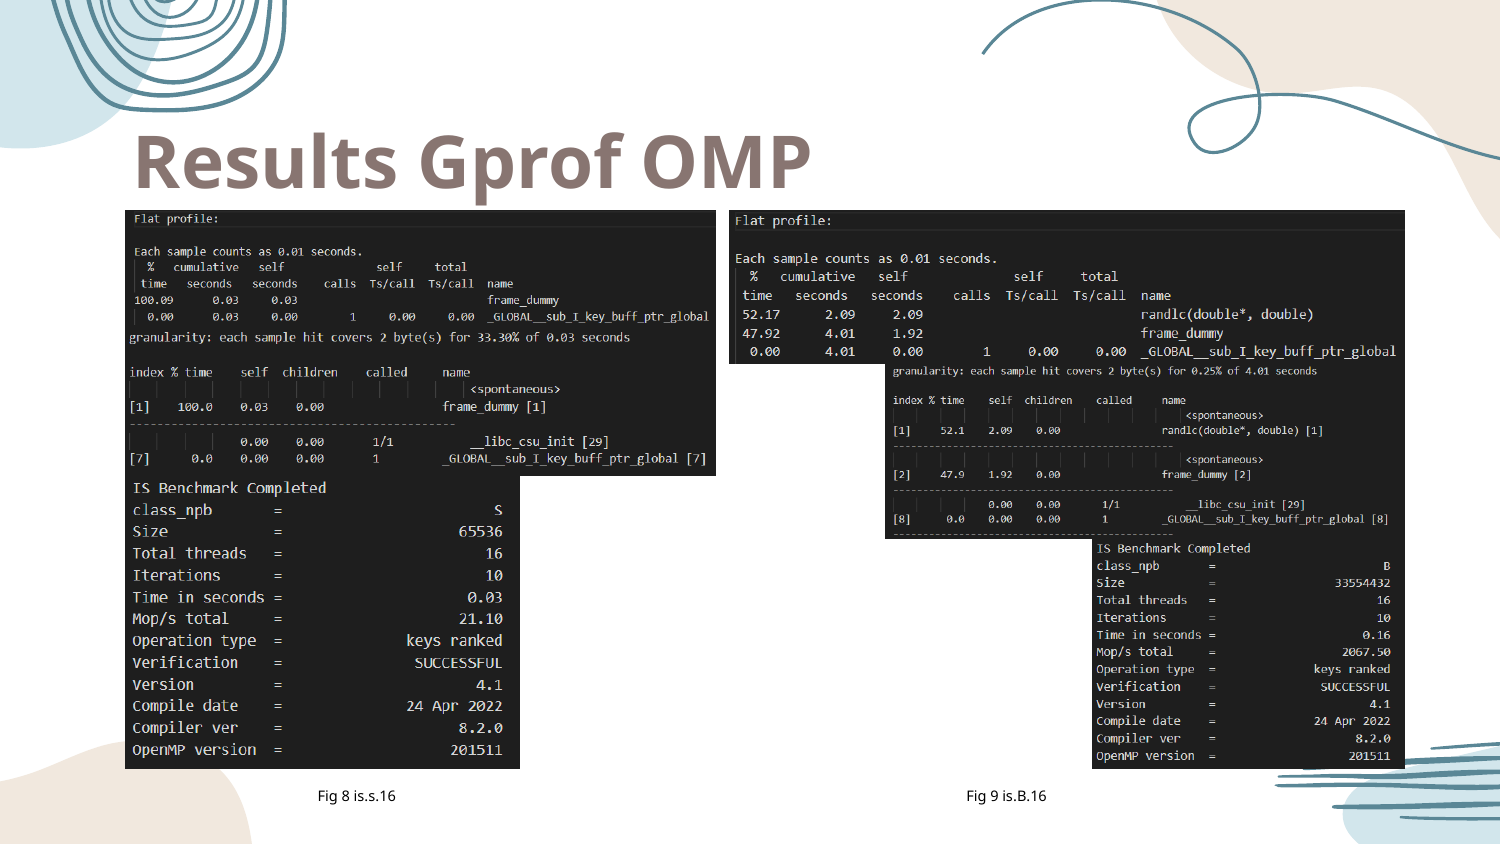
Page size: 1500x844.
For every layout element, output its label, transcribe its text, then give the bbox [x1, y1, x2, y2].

text_box Fig 9 is.B.16 [951, 778, 1444, 814]
picture [125, 210, 717, 770]
picture [729, 210, 1405, 770]
text_box Fig 8 is.s.16 [302, 778, 467, 814]
title Results Gprof OMP [117, 112, 1383, 207]
text_box [10, 0, 503, 65]
